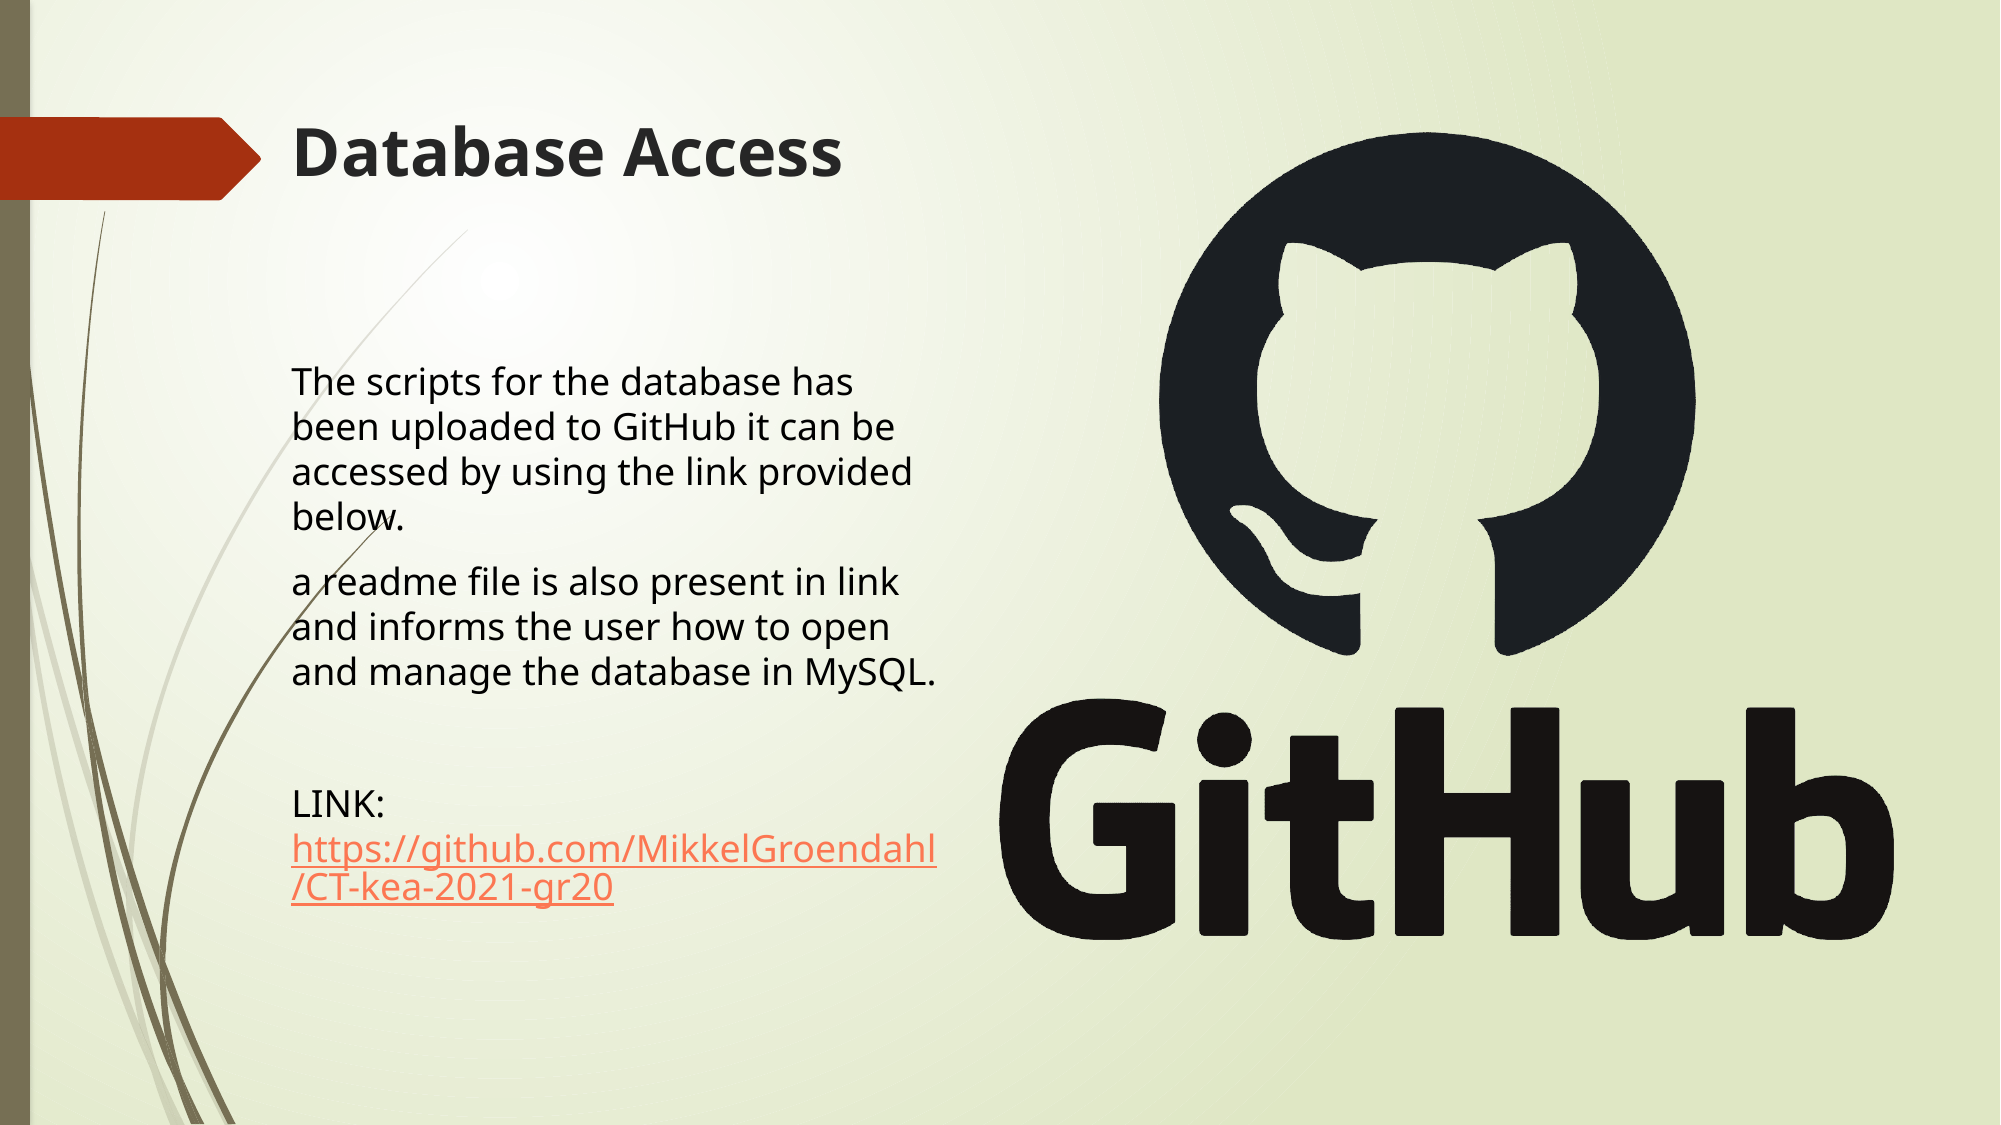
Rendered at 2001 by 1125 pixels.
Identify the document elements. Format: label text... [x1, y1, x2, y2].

list The scripts for the database has been uploaded to GitHub it can be accessed by using the link provided below. a readme file is also present in link and informs the user how to open and manage the database in MySQL. LINK: https://github.com/MikkelGroendahl/CT-kea-2021-gr20 [276, 350, 956, 970]
picture [999, 132, 1894, 941]
title Database Access [276, 102, 956, 313]
